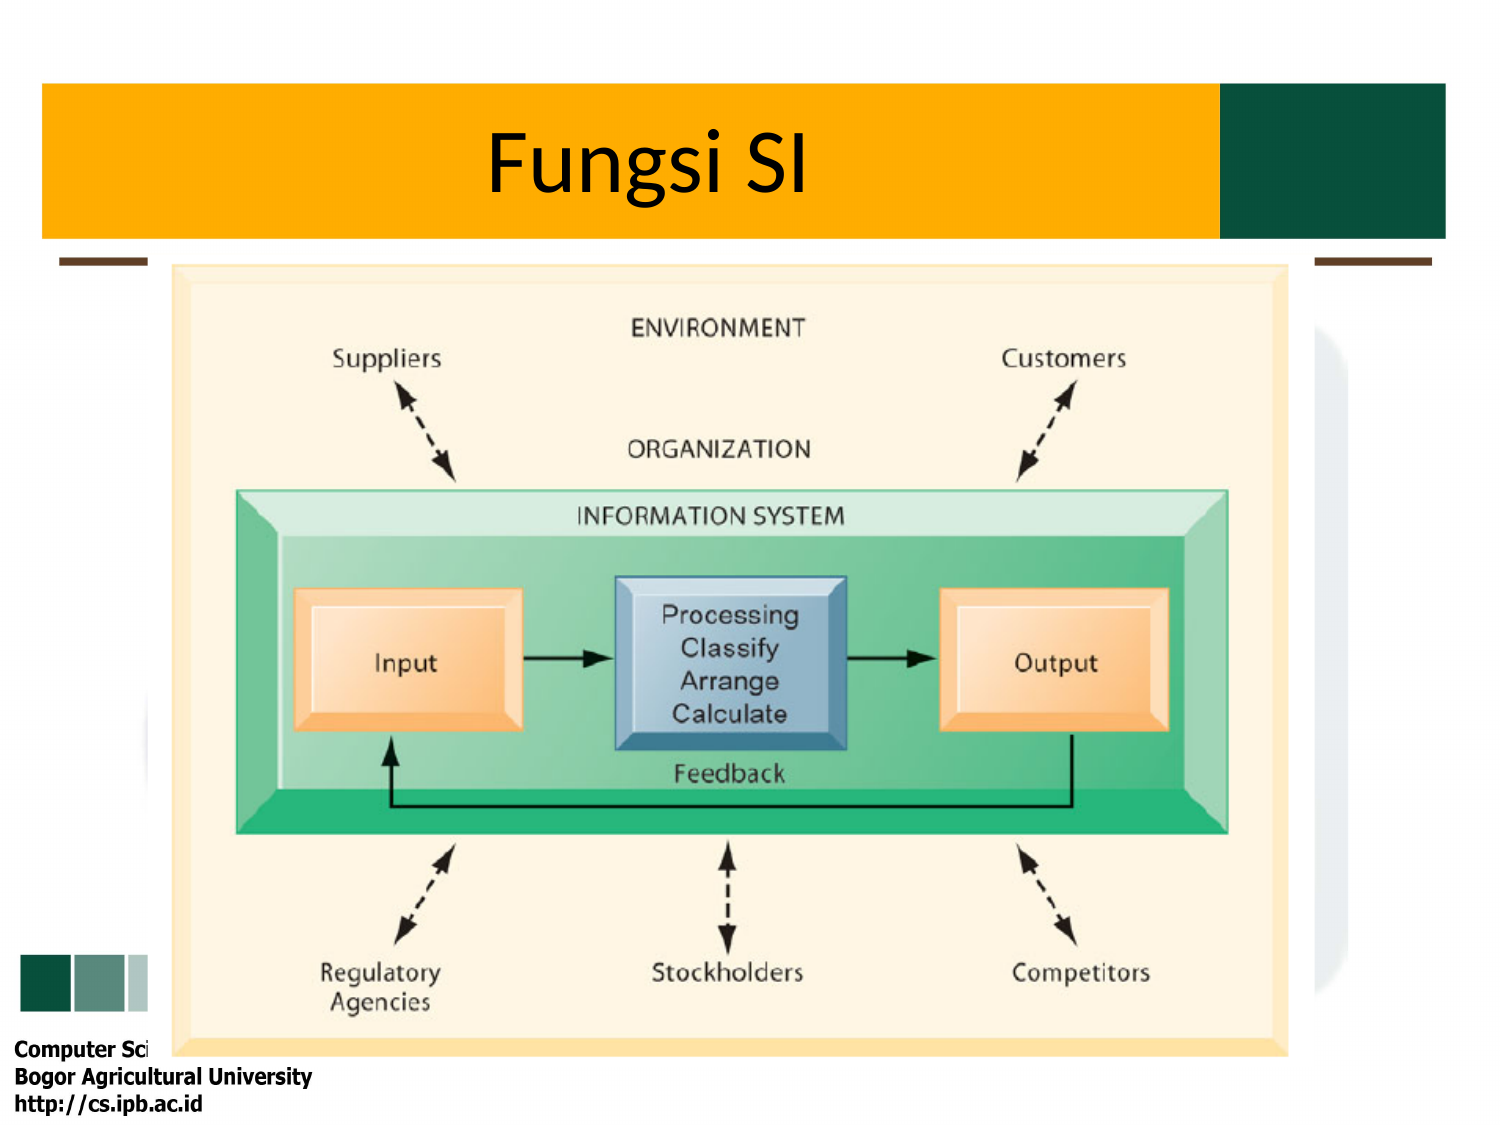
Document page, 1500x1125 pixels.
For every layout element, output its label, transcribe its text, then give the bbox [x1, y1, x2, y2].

picture [0, 0, 1500, 1125]
title Fungsi SI [74, 78, 1223, 233]
